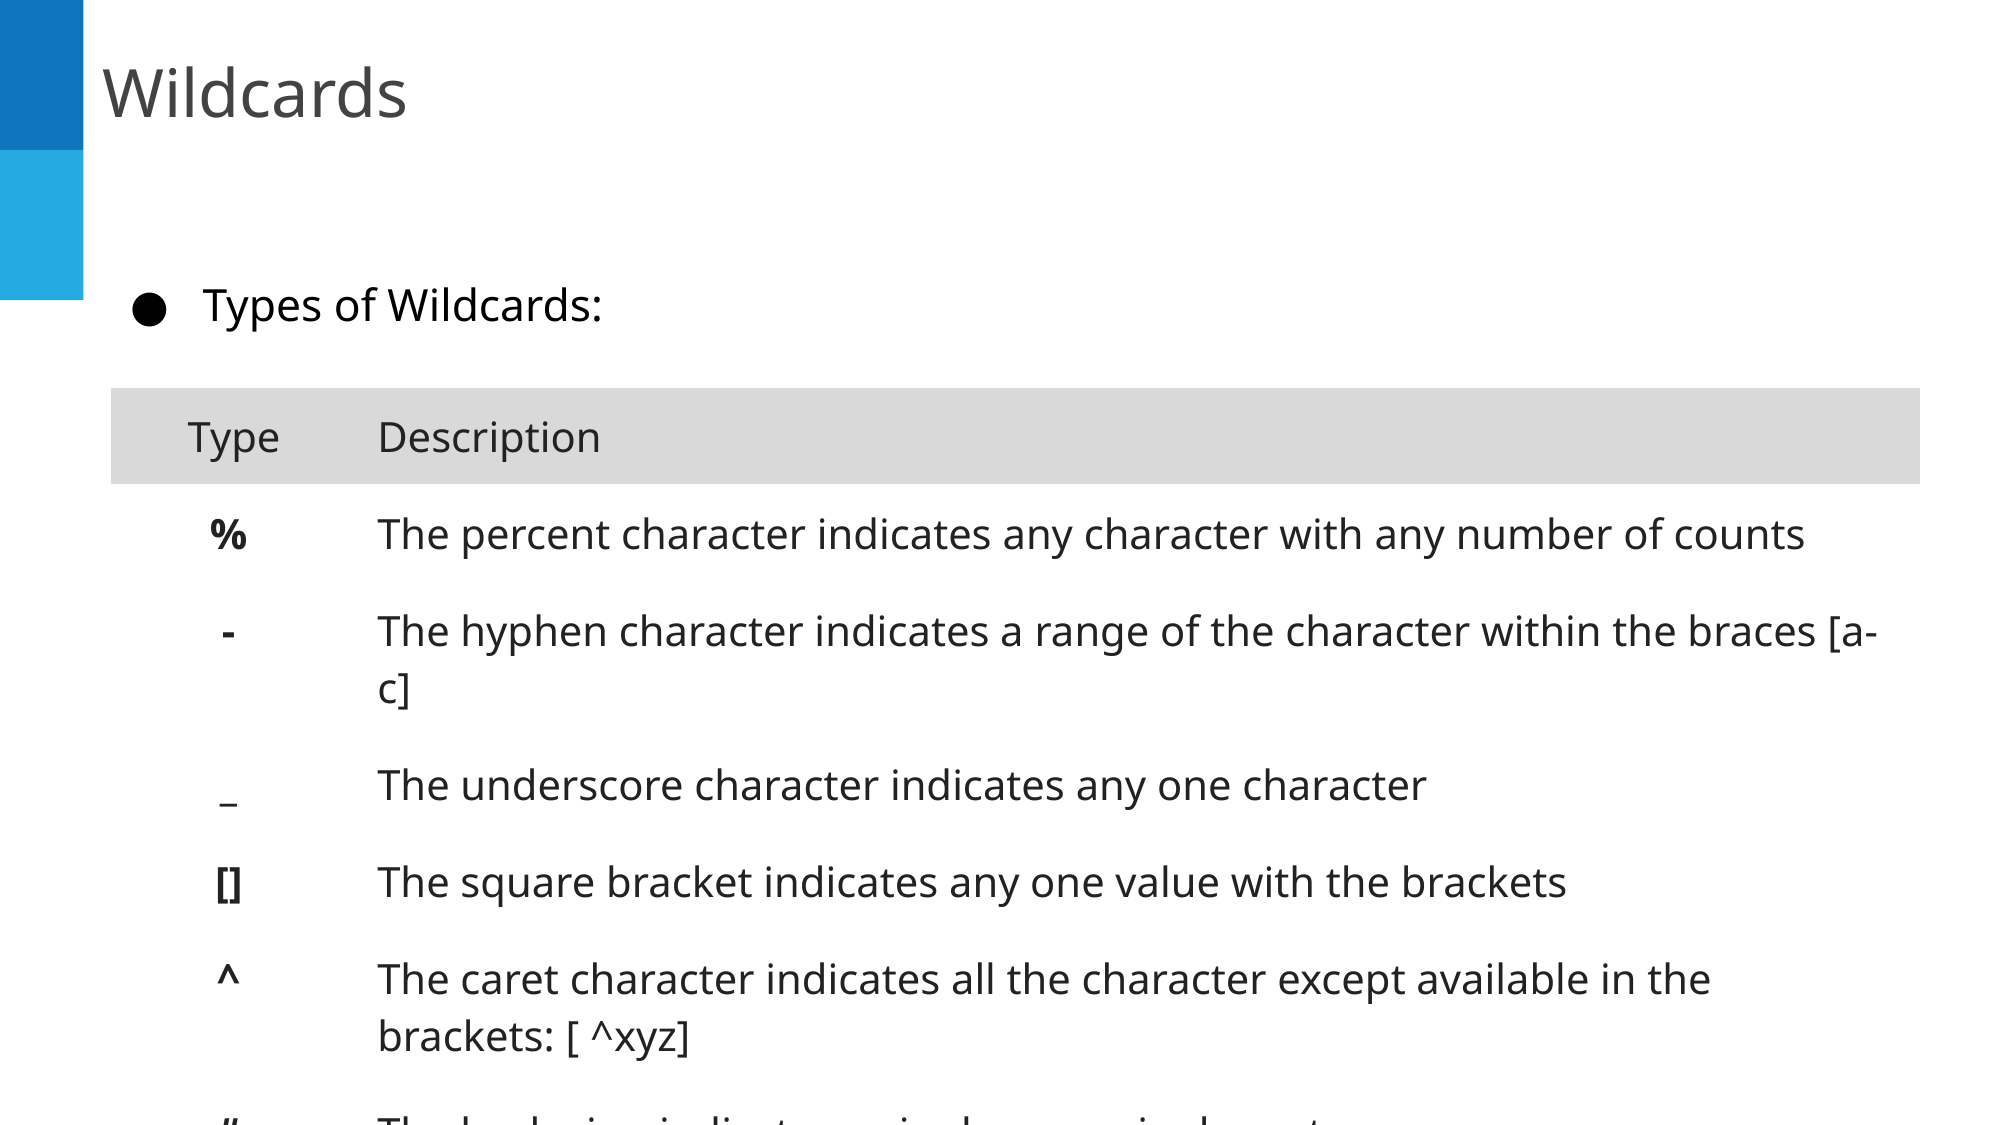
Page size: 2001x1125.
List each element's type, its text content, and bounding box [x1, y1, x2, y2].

table_cell ^ [111, 929, 357, 1083]
table_header Type [111, 388, 357, 484]
table_cell The percent character indicates any character with any number of counts [357, 484, 1920, 581]
table_cell The hash sign indicates a single numeric character [357, 1083, 1920, 1125]
table_cell The underscore character indicates any one character [357, 735, 1920, 832]
text_box Wildcards [84, 30, 1713, 147]
table_cell [] [111, 832, 357, 929]
table_cell % [111, 484, 357, 581]
table_cell _ [111, 735, 357, 832]
text_box Types of Wildcards: [82, 257, 1893, 363]
table_cell The square bracket indicates any one value with the brackets [357, 832, 1920, 929]
table_cell The caret character indicates all the character except available in the brackets: [ ^xyz] [357, 929, 1920, 1083]
text_box [0, 0, 84, 149]
table_cell The hyphen character indicates a range of the character within the braces [a-c] [357, 581, 1920, 735]
table_cell # [111, 1083, 357, 1125]
table_header Description [357, 388, 1920, 484]
text_box [0, 149, 84, 300]
table_cell - [111, 581, 357, 735]
